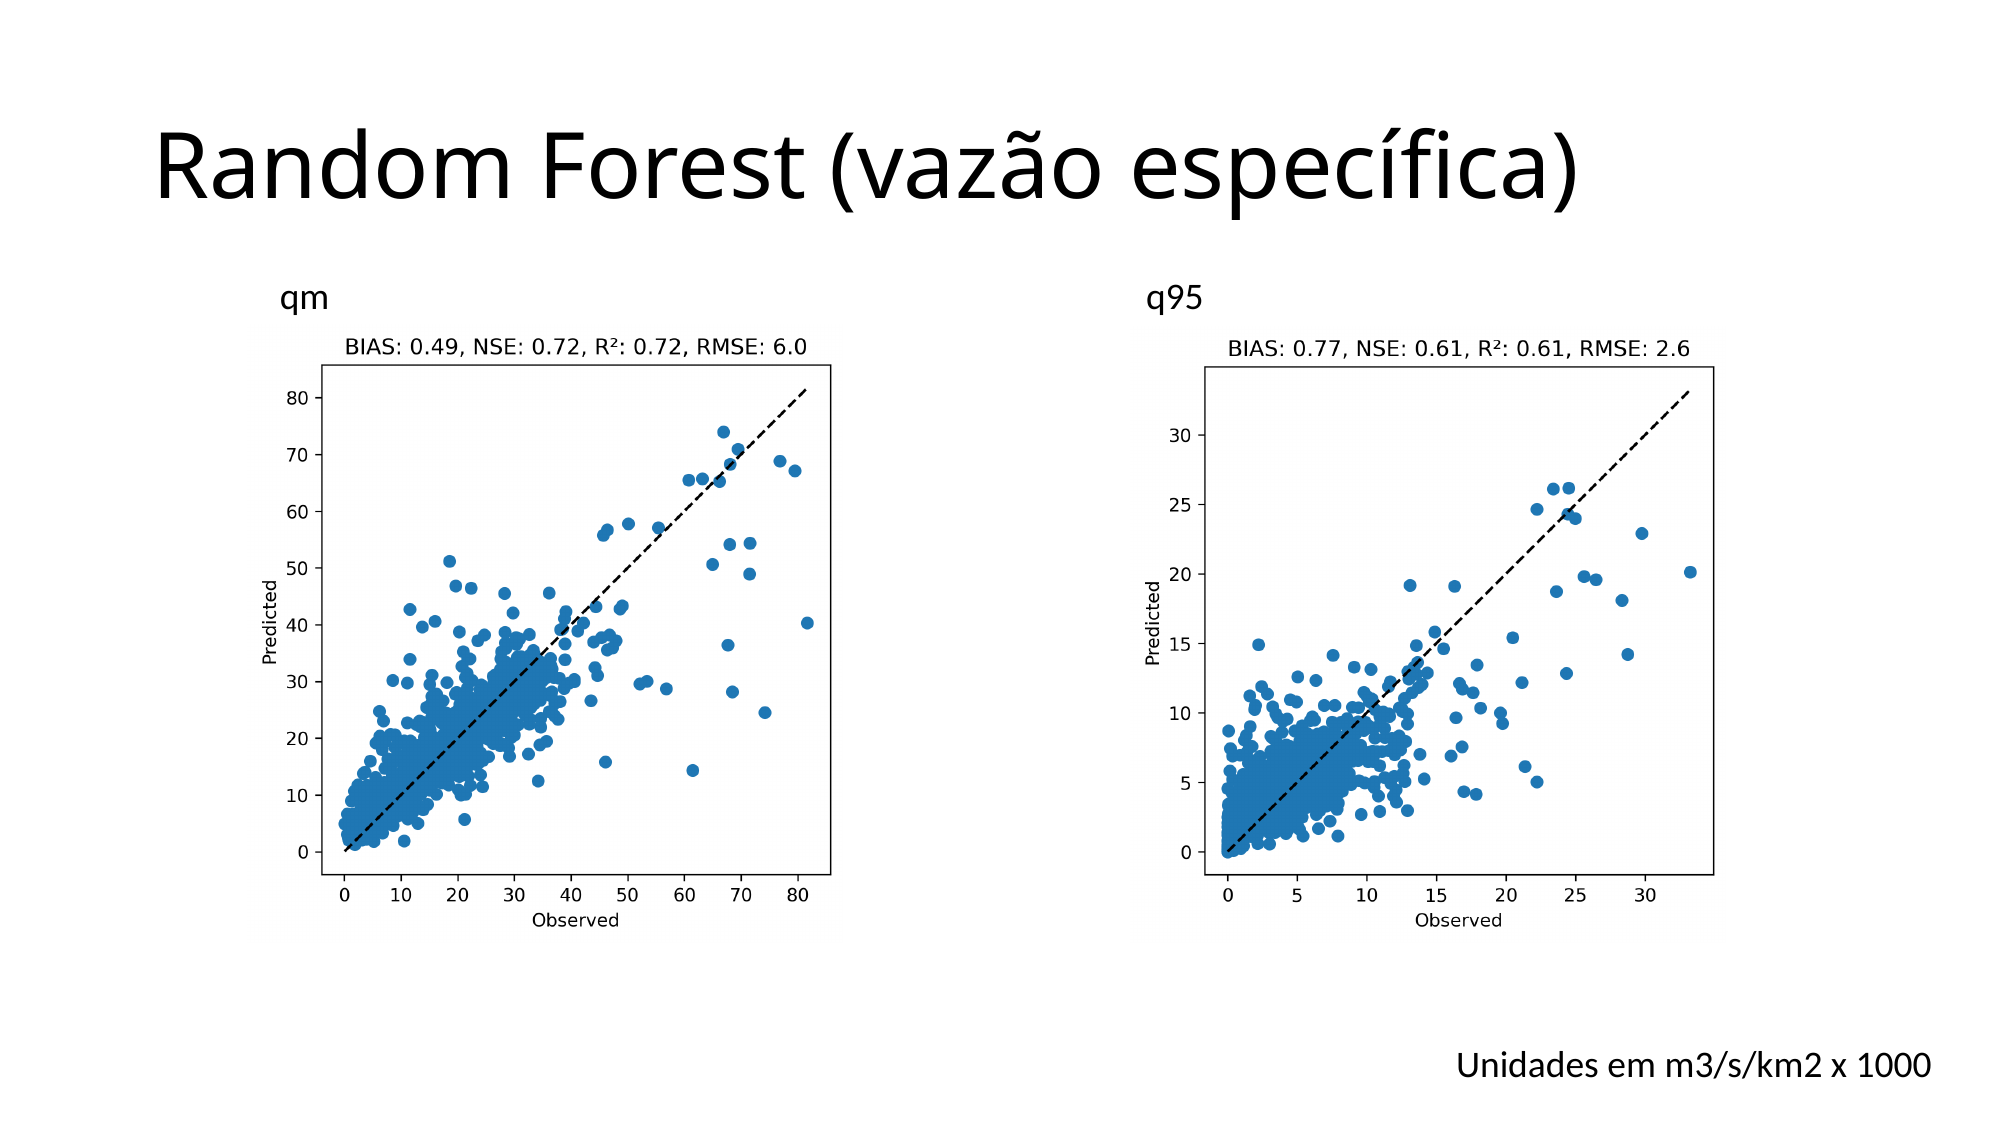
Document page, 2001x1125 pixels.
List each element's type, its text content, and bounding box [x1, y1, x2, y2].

text_box Unidades em m3/s/km2 x 1000 [1441, 1032, 1948, 1092]
picture [247, 324, 843, 943]
title Random Forest (vazão específica) [137, 59, 1863, 278]
text_box qm [264, 264, 345, 324]
picture [1130, 326, 1726, 943]
text_box q95 [1131, 264, 1219, 324]
